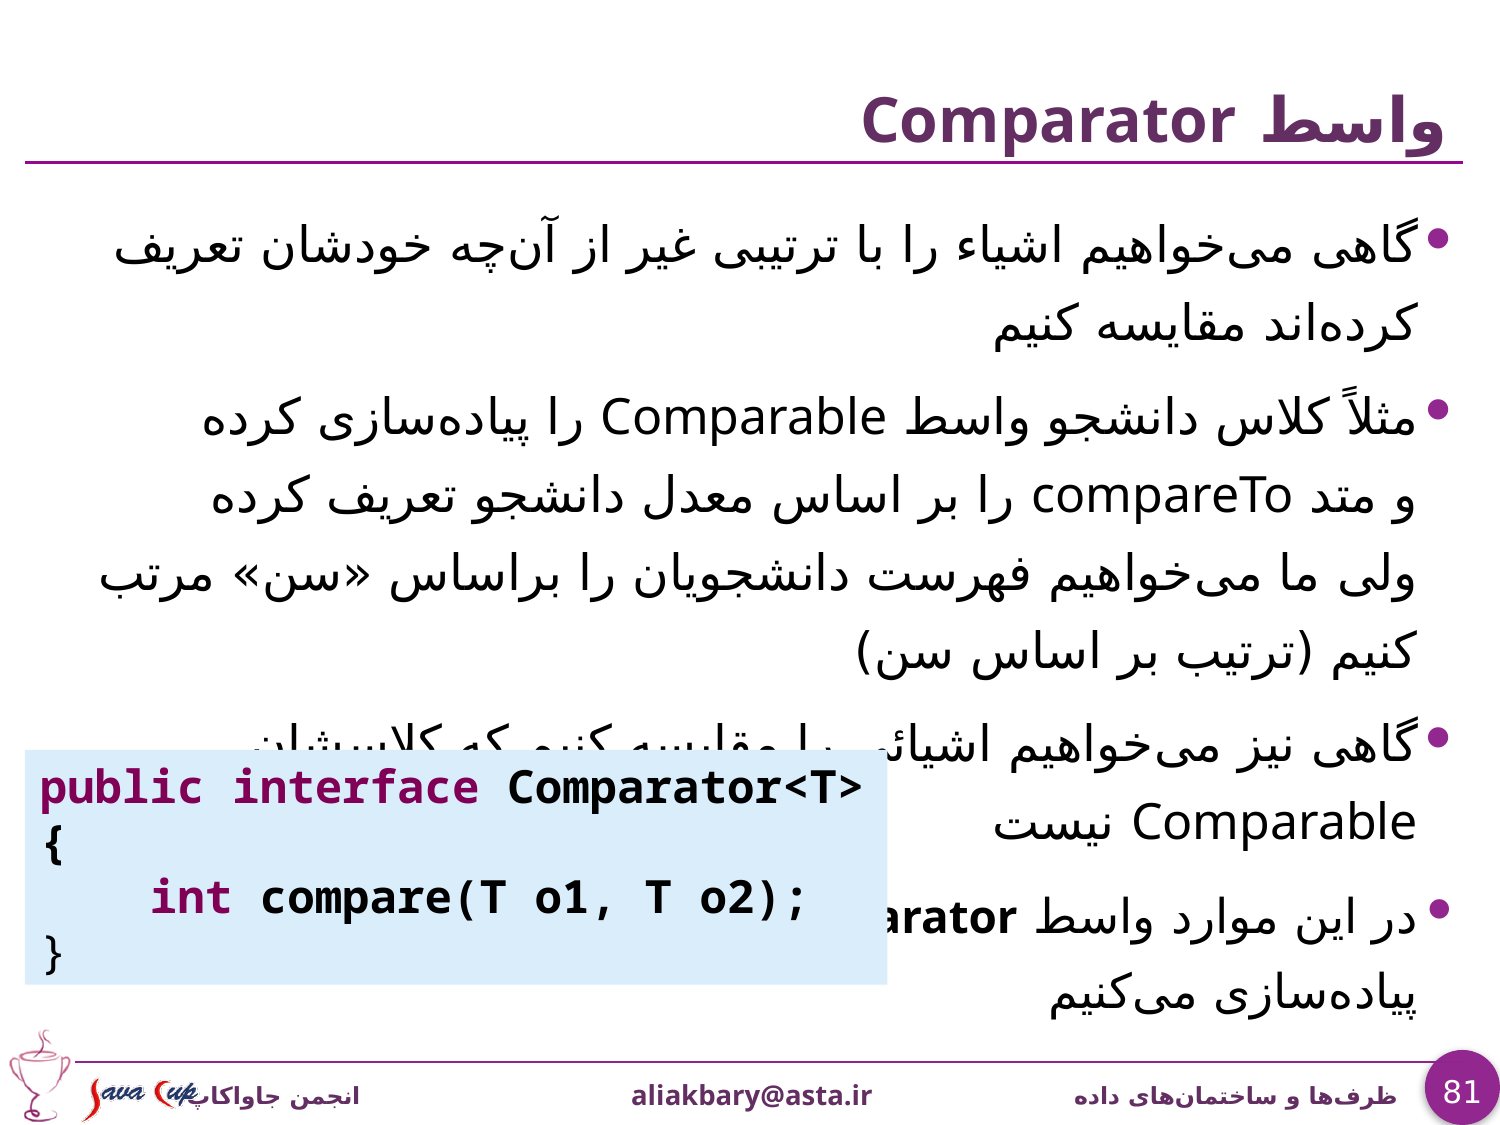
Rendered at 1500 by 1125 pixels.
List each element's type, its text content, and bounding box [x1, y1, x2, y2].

text_box public interface Comparator<T> { int compare(T o1, T o2); } [24, 749, 888, 985]
title واسط Comparator [24, 37, 1463, 163]
list گاهی می‌خواهیم اشیاء را با ترتیبی غیر از آن‌چه خودشان تعریف کرده‌اند مقایسه کنیم مثلاً کلاس دانشجو واسط Comparable را پیاده‌سازی کرده و متد compareTo را بر اساس معدل دانشجو تعریف کرده ولی ما می‌خواهیم فهرست دانشجویان را براساس «سن» مرتب کنیم (ترتیب بر اساس سن) گاهی نیز می‌خواهیم اشیائی را مقایسه کنیم که کلاسشان Comparable نیست در این موارد واسط java.util.Comparator را برای مقایسه این اشیاء پیاده‌سازی می‌کنیم [12, 187, 1475, 1063]
picture [6, 1028, 75, 1125]
picture [79, 1076, 200, 1125]
